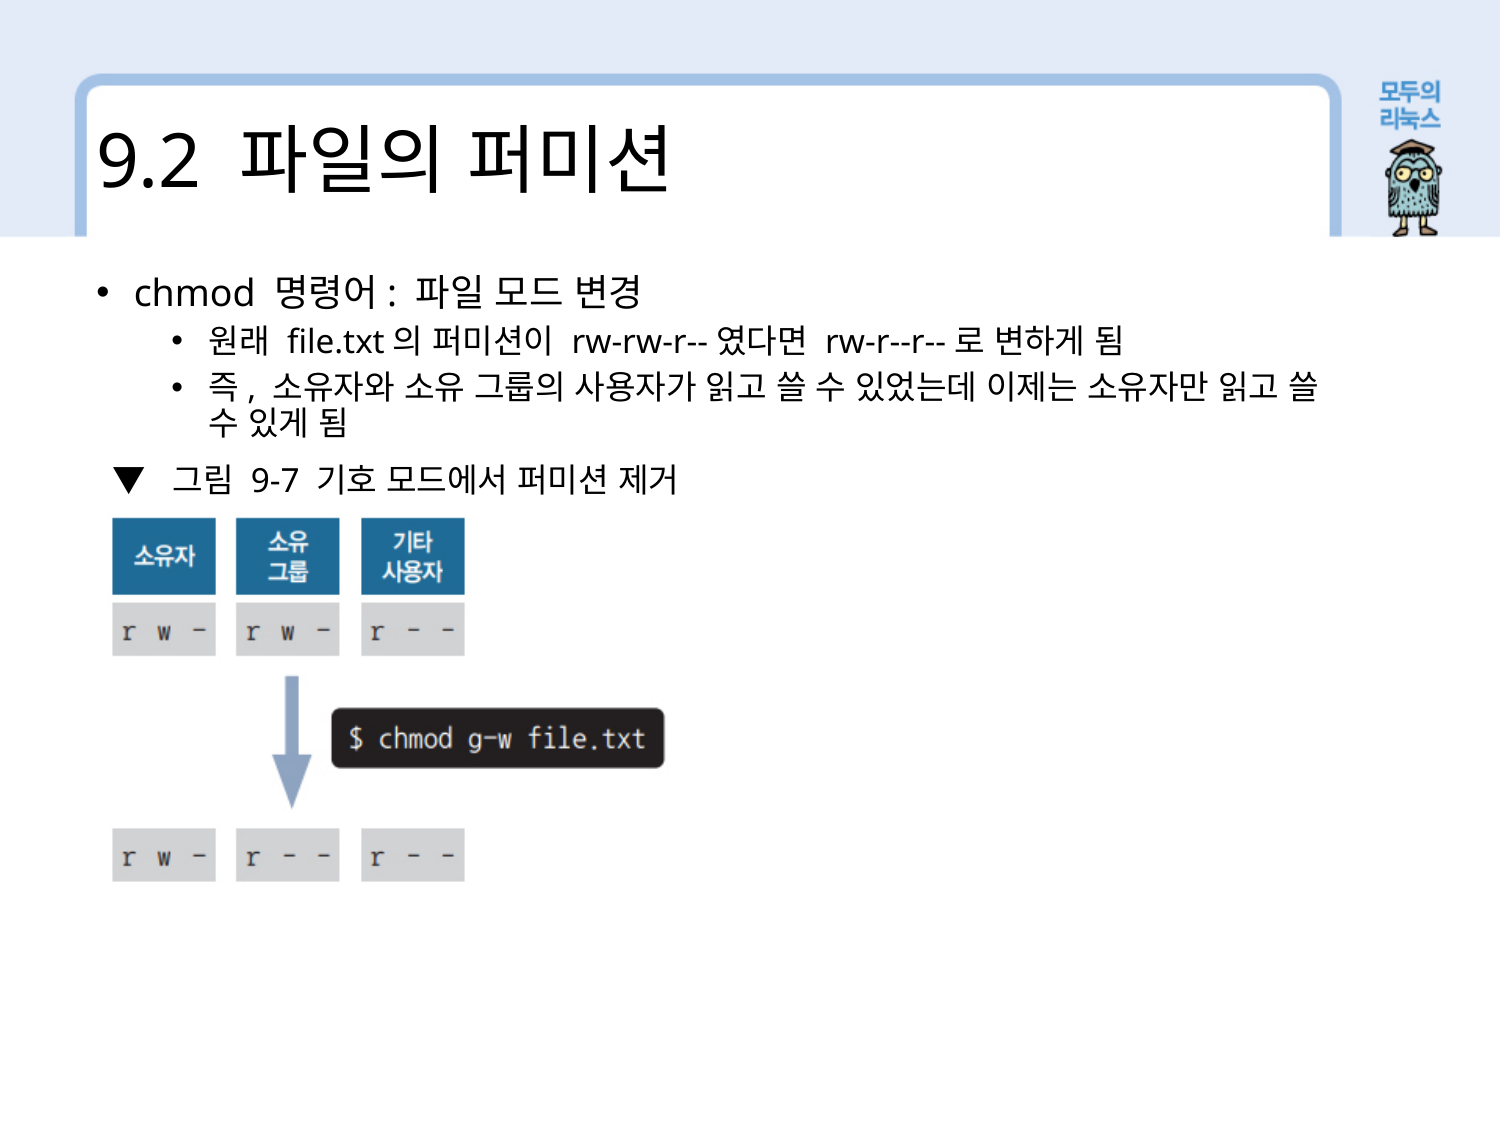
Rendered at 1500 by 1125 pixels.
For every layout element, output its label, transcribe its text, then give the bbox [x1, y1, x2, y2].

text_box chmod 명령어: 파일 모드 변경 원래 file.txt의 퍼미션이 rw-rw-r--였다면 rw-r--r--로 변하게 됨 즉, 소유자와 소유 그룹의 사용자가 읽고 쓸 수 있었는데 이제는 소유자만 읽고 쓸 수 있게 됨 [81, 266, 1356, 1024]
text_box ▼ 그림 9-7 기호 모드에서 퍼미션 제거 [97, 451, 1424, 518]
text_box 9.2 파일의 퍼미션 [81, 115, 1335, 221]
picture [0, 0, 1500, 1125]
